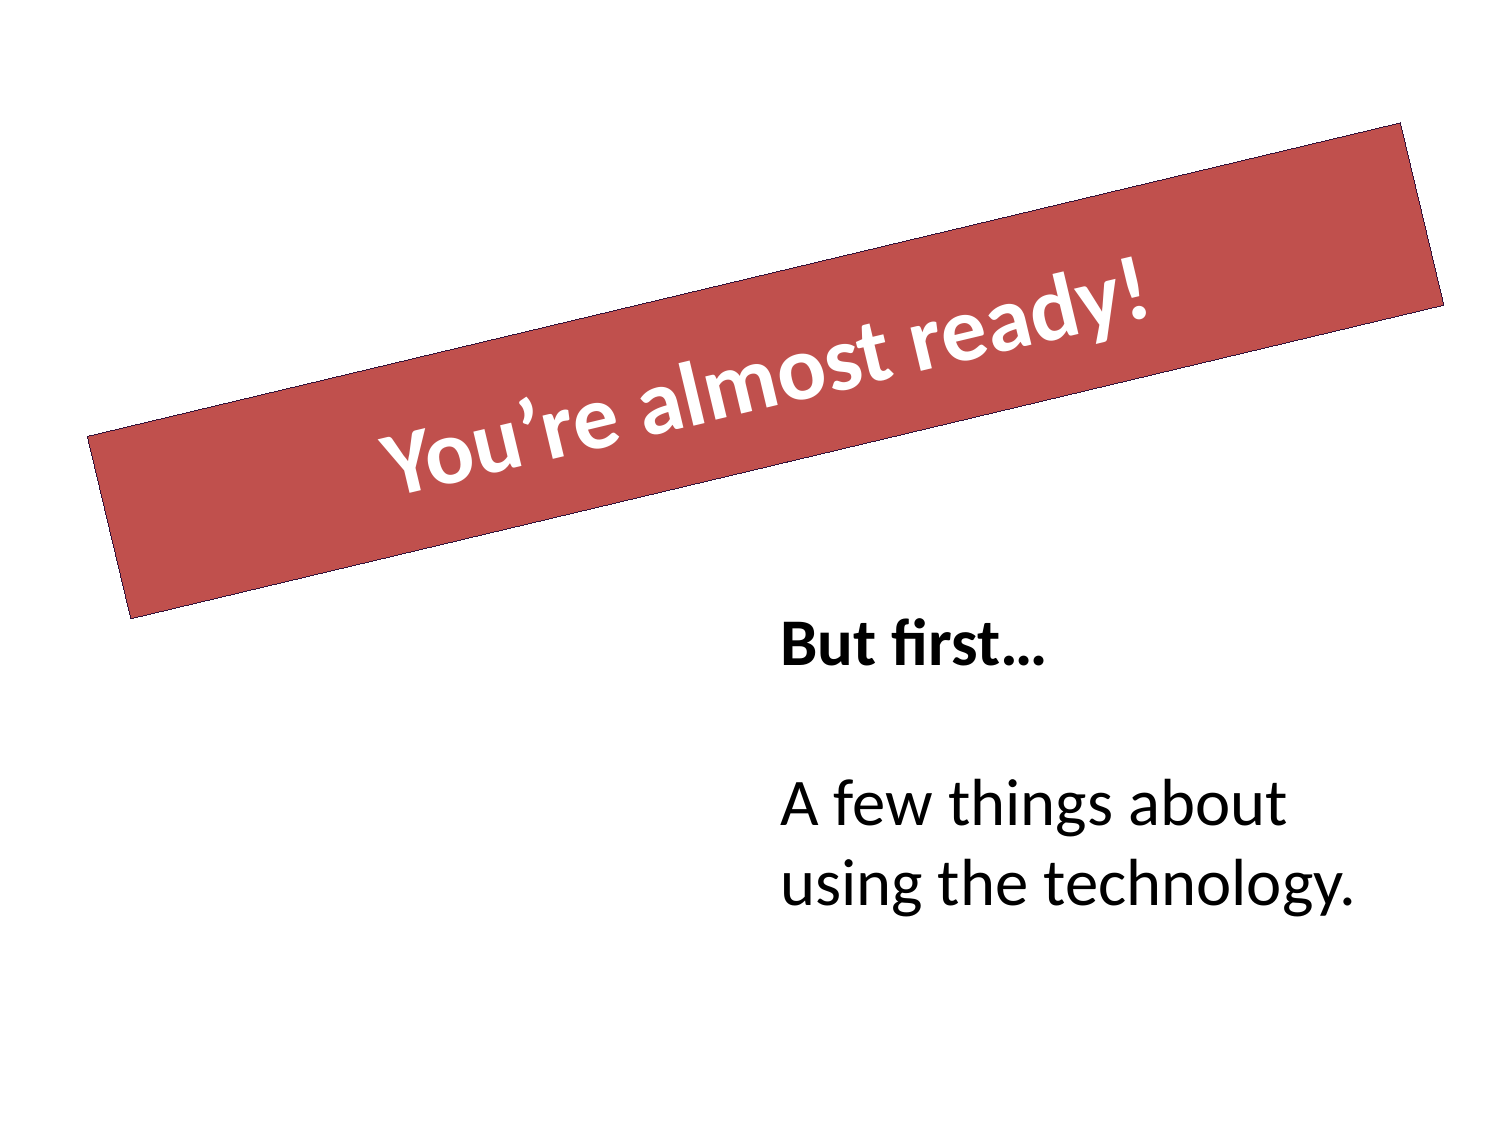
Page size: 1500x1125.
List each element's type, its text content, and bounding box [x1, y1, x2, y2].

text_box But first… A few things about using the technology. [765, 591, 1427, 926]
title You’re almost ready! [87, 122, 1444, 619]
